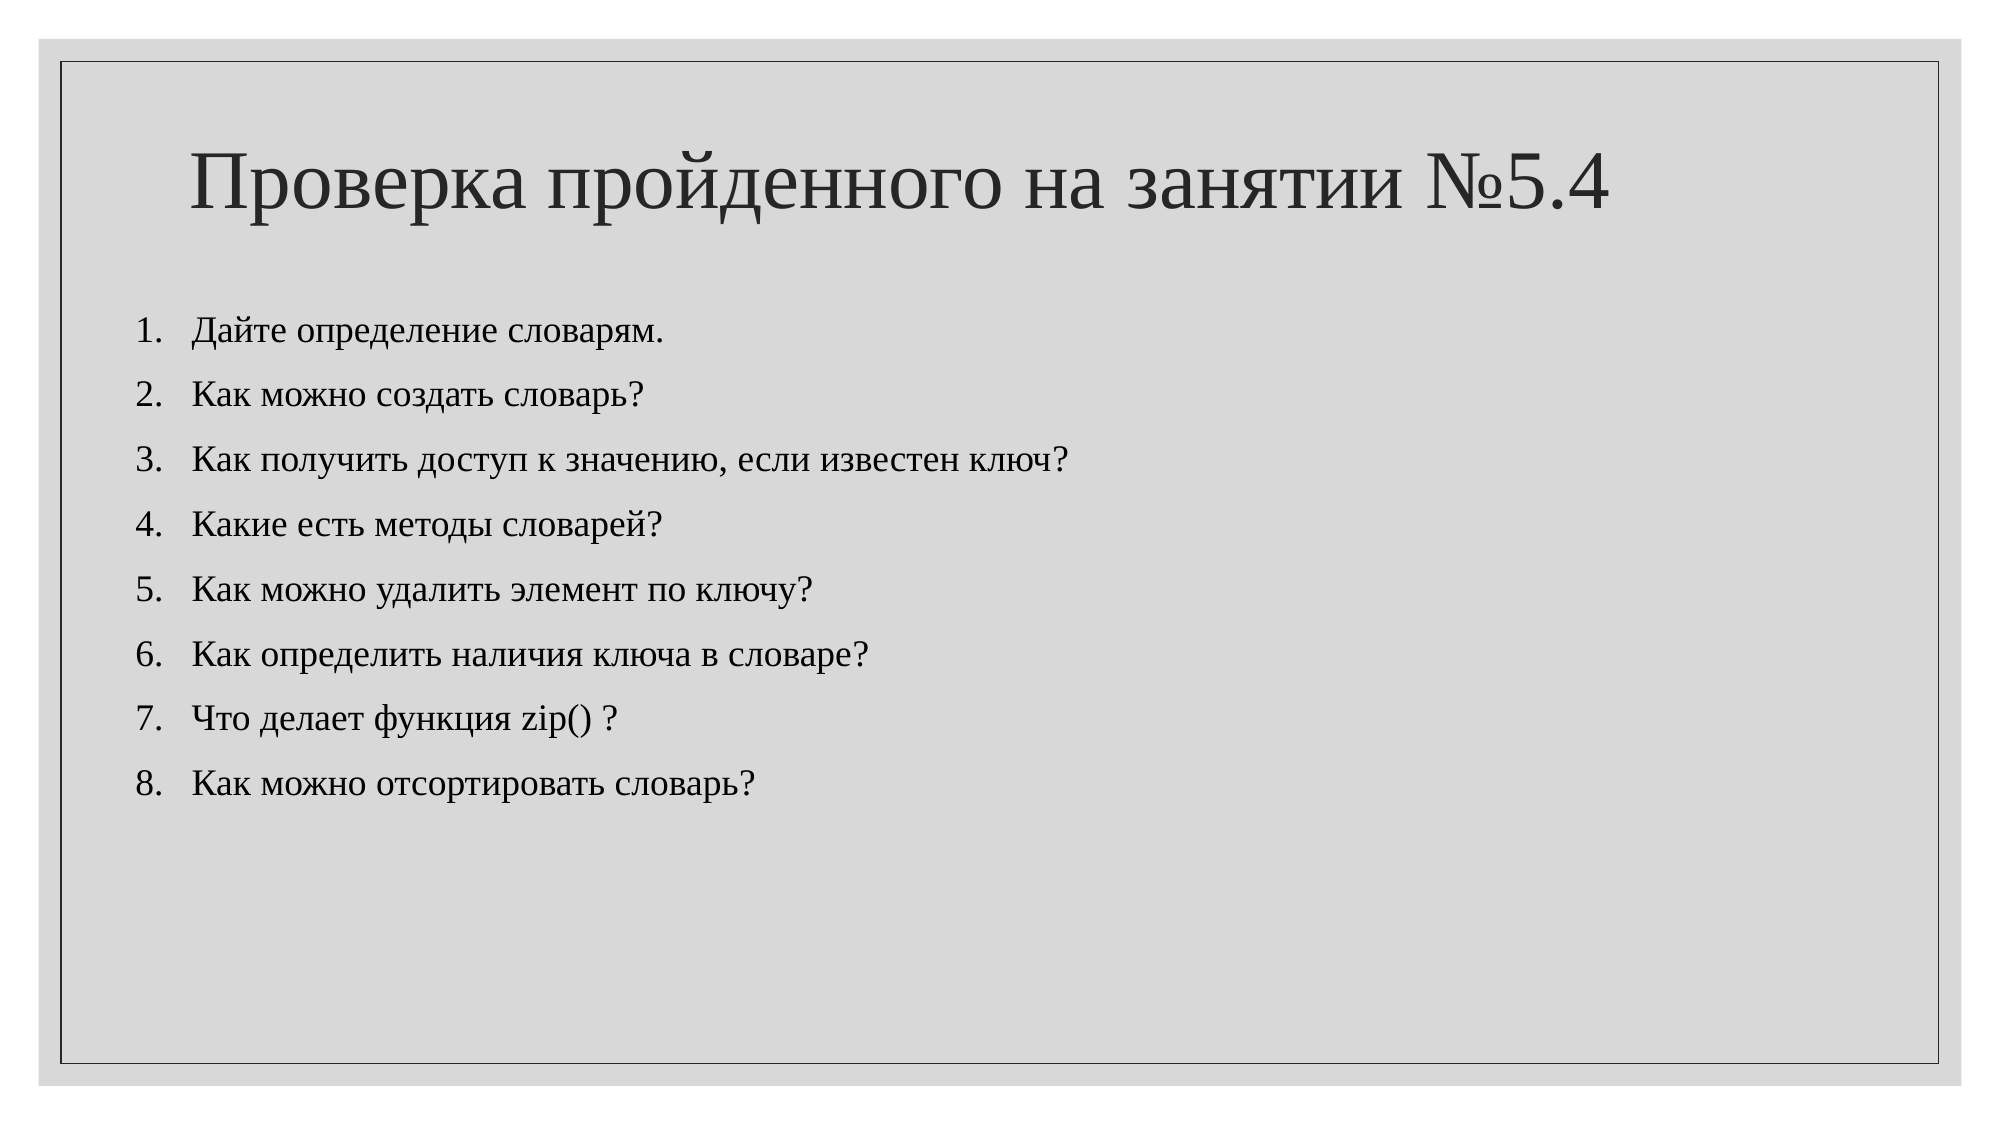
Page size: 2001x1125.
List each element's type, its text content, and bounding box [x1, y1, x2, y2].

text_box Дайте определение словарям. Как можно создать словарь? Как получить доступ к значению, если известен ключ? Какие есть методы словарей? Как можно удалить элемент по ключу? Как определить наличия ключа в словаре? Что делает функция zip() ? Как можно отсортировать словарь? [120, 294, 1880, 1125]
title Проверка пройденного на занятии №5.4 [174, 69, 1825, 294]
